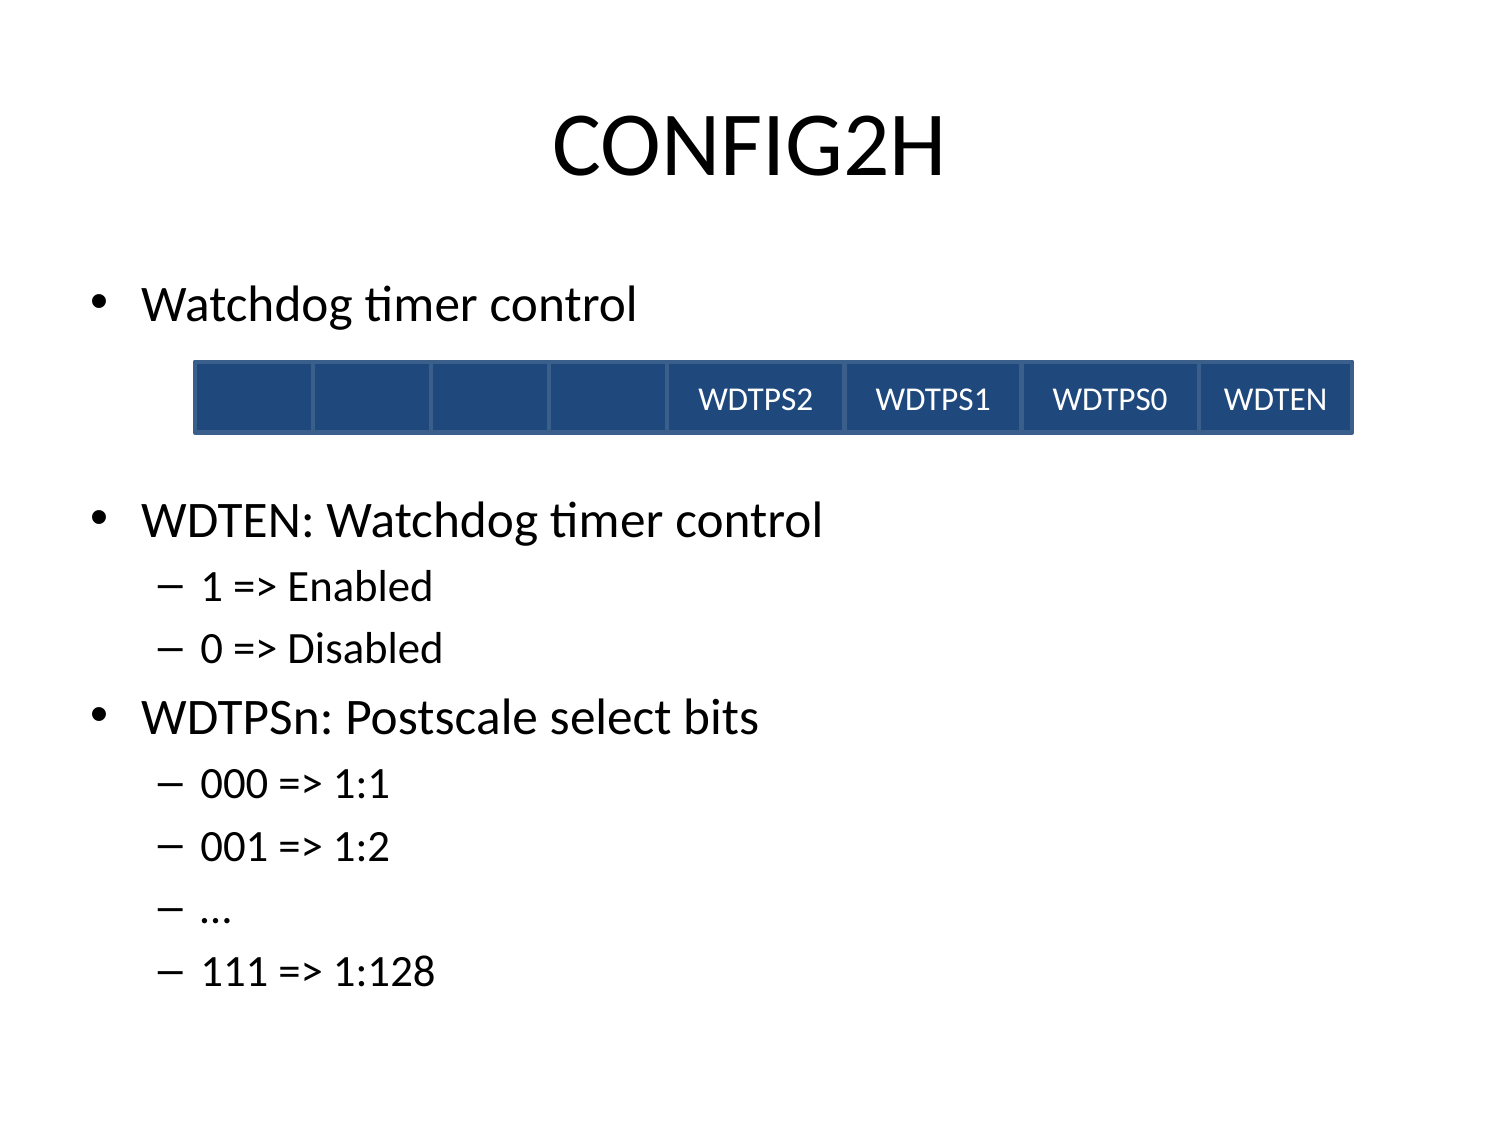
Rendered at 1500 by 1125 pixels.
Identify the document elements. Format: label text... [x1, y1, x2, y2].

text_box [433, 360, 547, 435]
text_box [311, 360, 433, 435]
text_box [547, 360, 665, 435]
text_box WDTEN [1197, 360, 1354, 435]
title CONFIG2H [75, 45, 1425, 233]
text_box WDTPS1 [846, 360, 1024, 435]
list Watchdog timer control WDTEN: Watchdog timer control 1 => Enabled 0 => Disabled WDTPSn: Postscale select bits 000 => 1:1 001 => 1:2 … 111 => 1:128 [75, 262, 1425, 1005]
text_box [193, 360, 311, 435]
text_box WDTPS2 [665, 360, 846, 435]
text_box WDTPS0 [1024, 360, 1197, 435]
